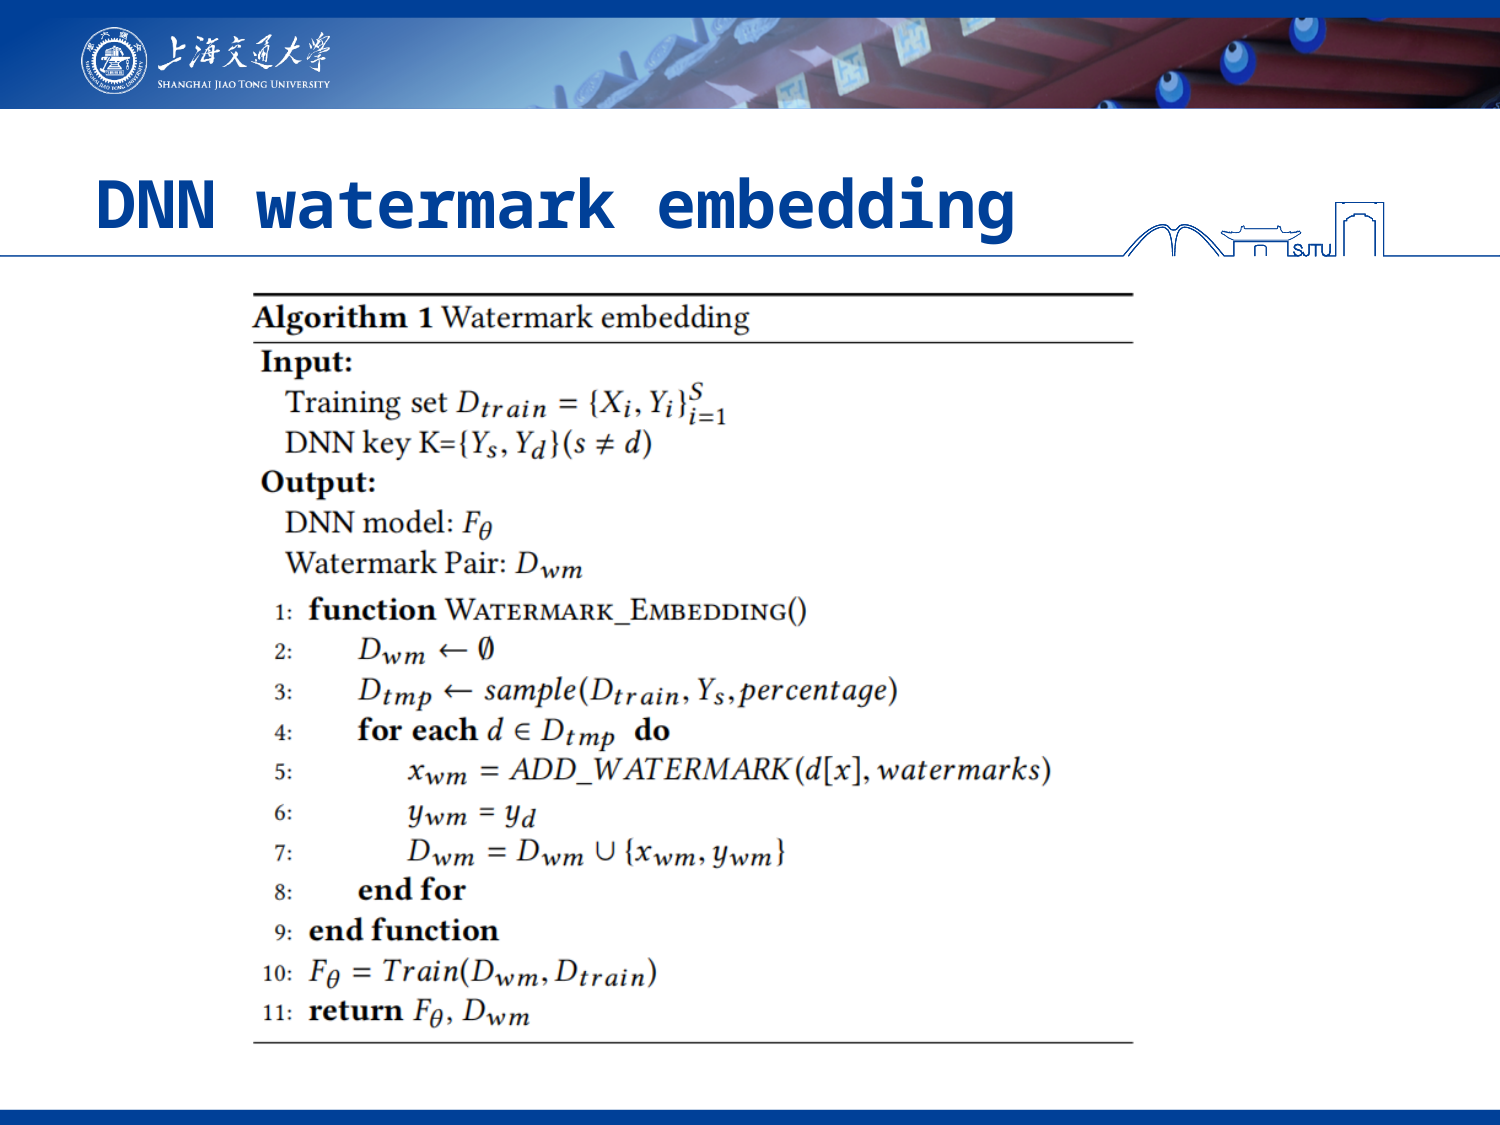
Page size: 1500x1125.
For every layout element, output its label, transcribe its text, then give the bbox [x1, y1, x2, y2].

picture [0, 18, 1500, 109]
title DNN watermark embedding [81, 160, 1455, 255]
picture [240, 282, 1151, 1062]
